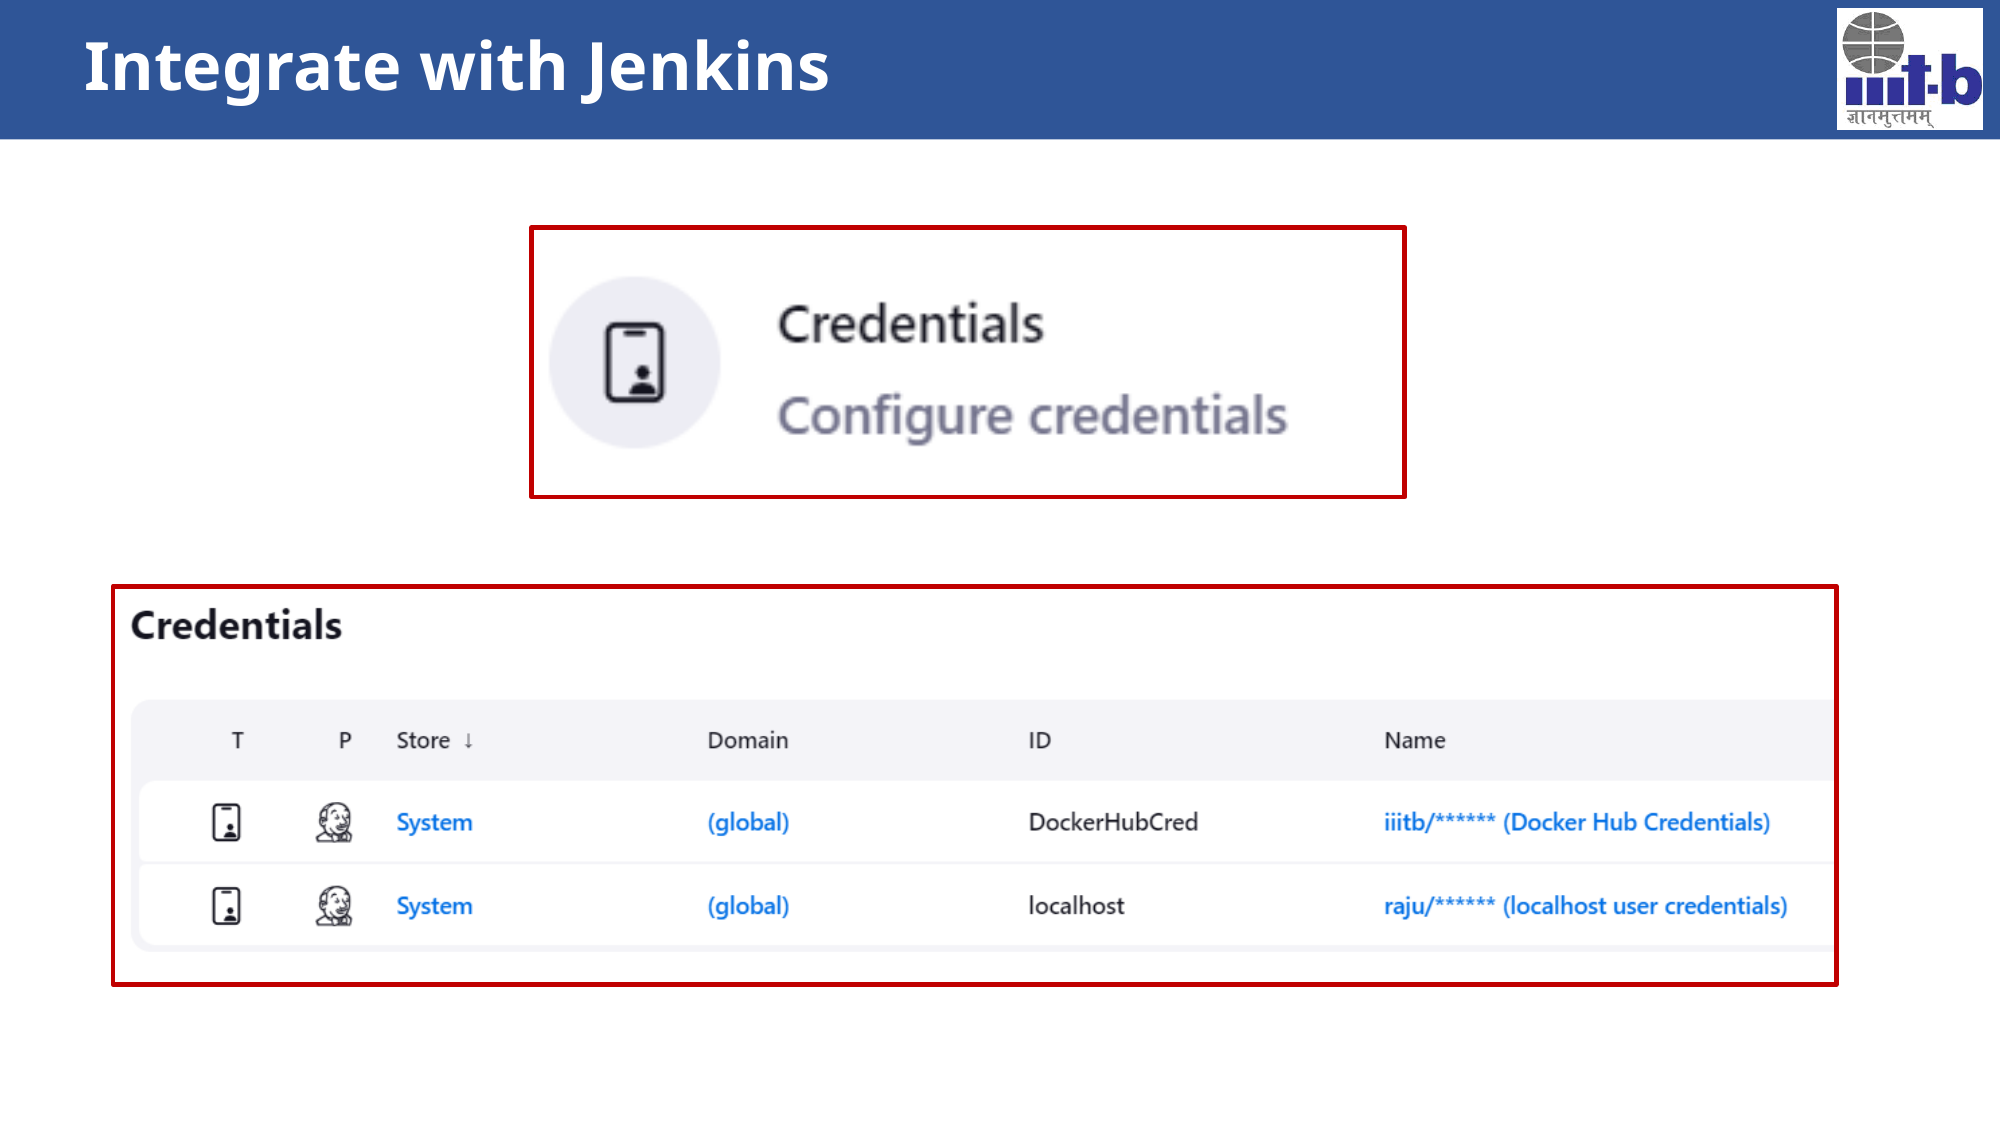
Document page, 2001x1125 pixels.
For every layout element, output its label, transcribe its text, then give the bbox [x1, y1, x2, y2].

title Integrate with Jenkins [69, 26, 1352, 111]
picture [115, 588, 1835, 983]
picture [533, 229, 1403, 495]
picture [1837, 8, 1983, 130]
